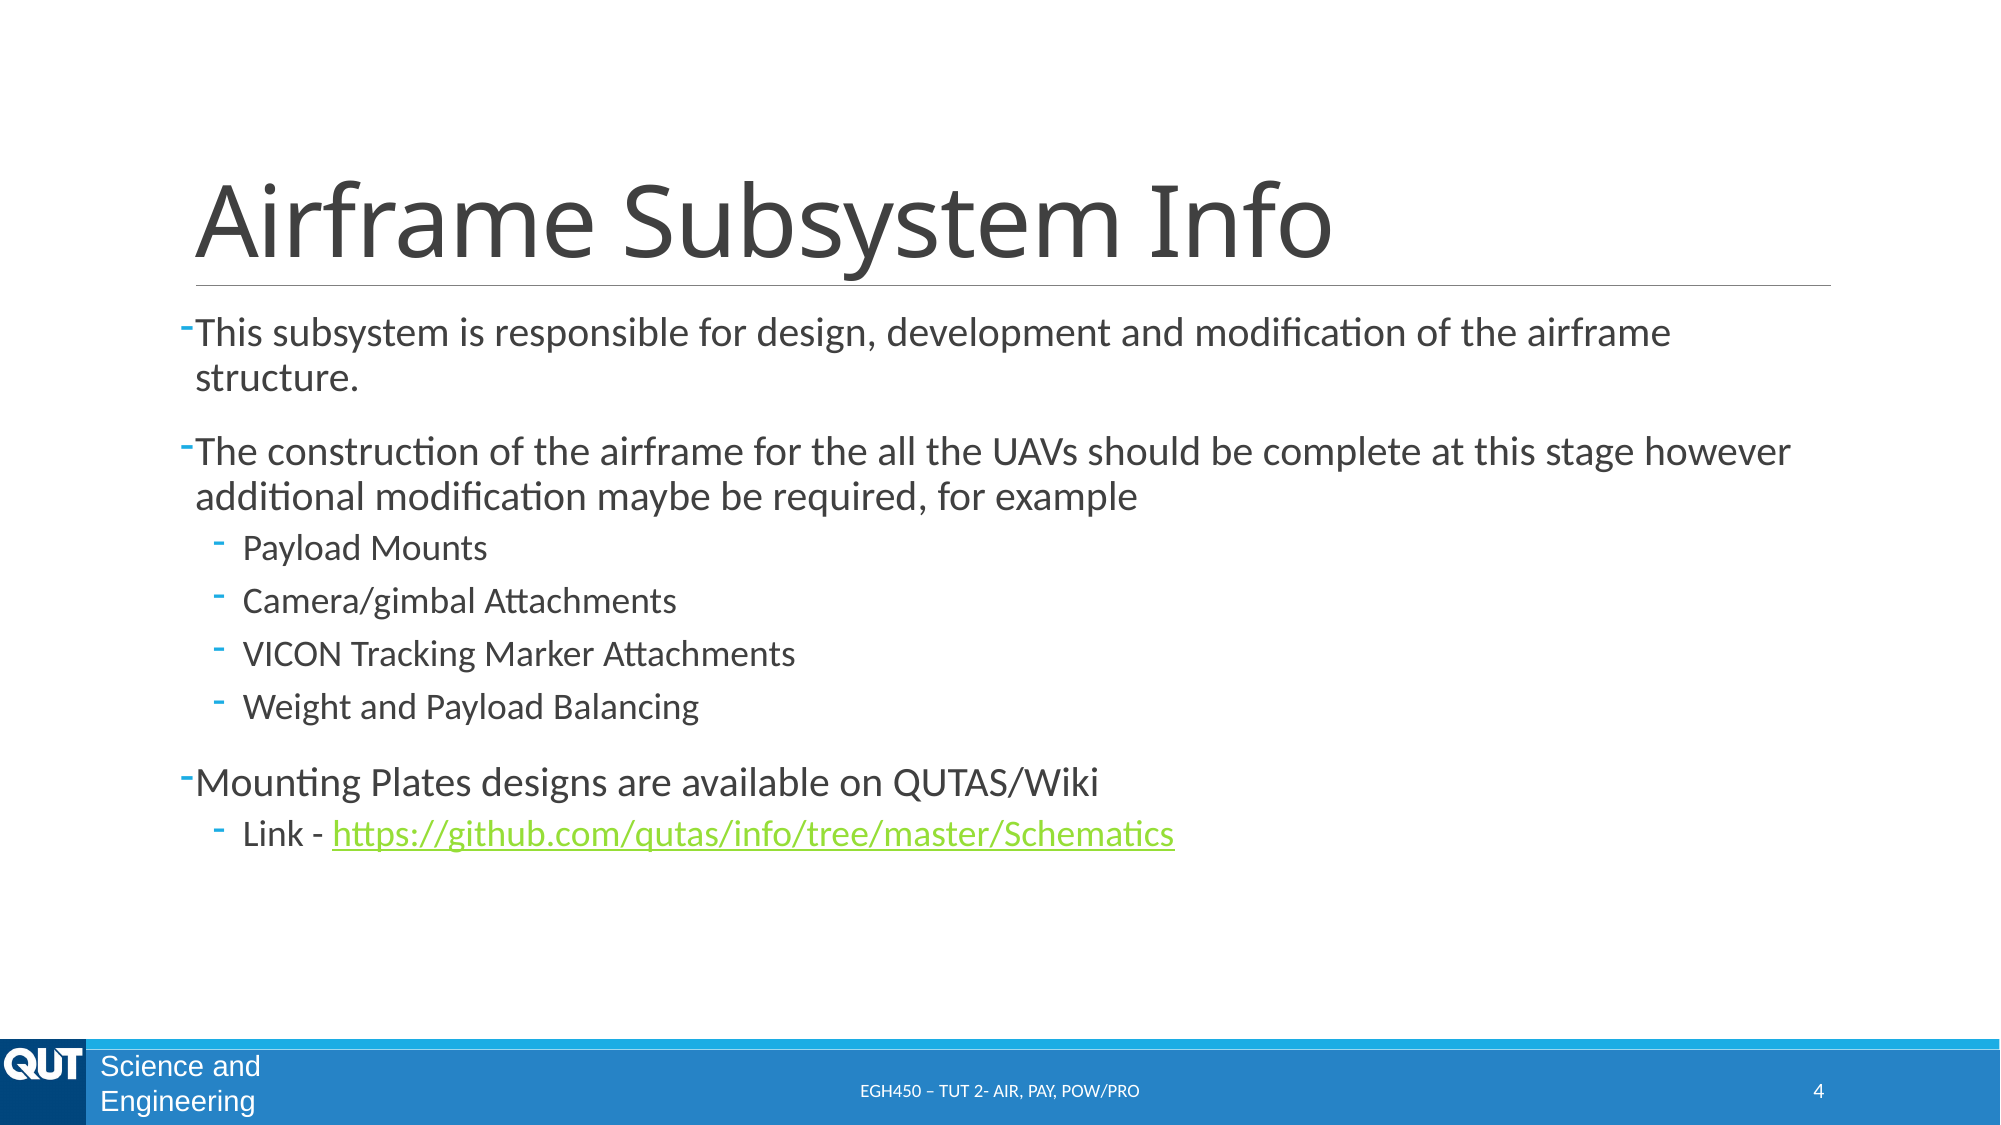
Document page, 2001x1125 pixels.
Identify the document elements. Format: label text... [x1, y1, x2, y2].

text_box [0, 1039, 358, 1125]
footer EGH450 – tut 2- AIR, PAY, POW/PRO [604, 1059, 1396, 1120]
title Airframe Subsystem Info [180, 47, 1830, 285]
list This subsystem is responsible for design, development and modification of the airframe structure. The construction of the airframe for the all the UAVs should be complete at this stage however additional modification maybe be required, for example Payload Mounts Camera/gimbal Attachments VICON Tracking Marker Attachments Weight and Payload Balancing Mounting Plates designs are available on QUTAS/Wiki Link - https://github.com/qutas/info/tree/master/Schematics [180, 302, 1830, 968]
slide_number 4 [1624, 1059, 1840, 1120]
